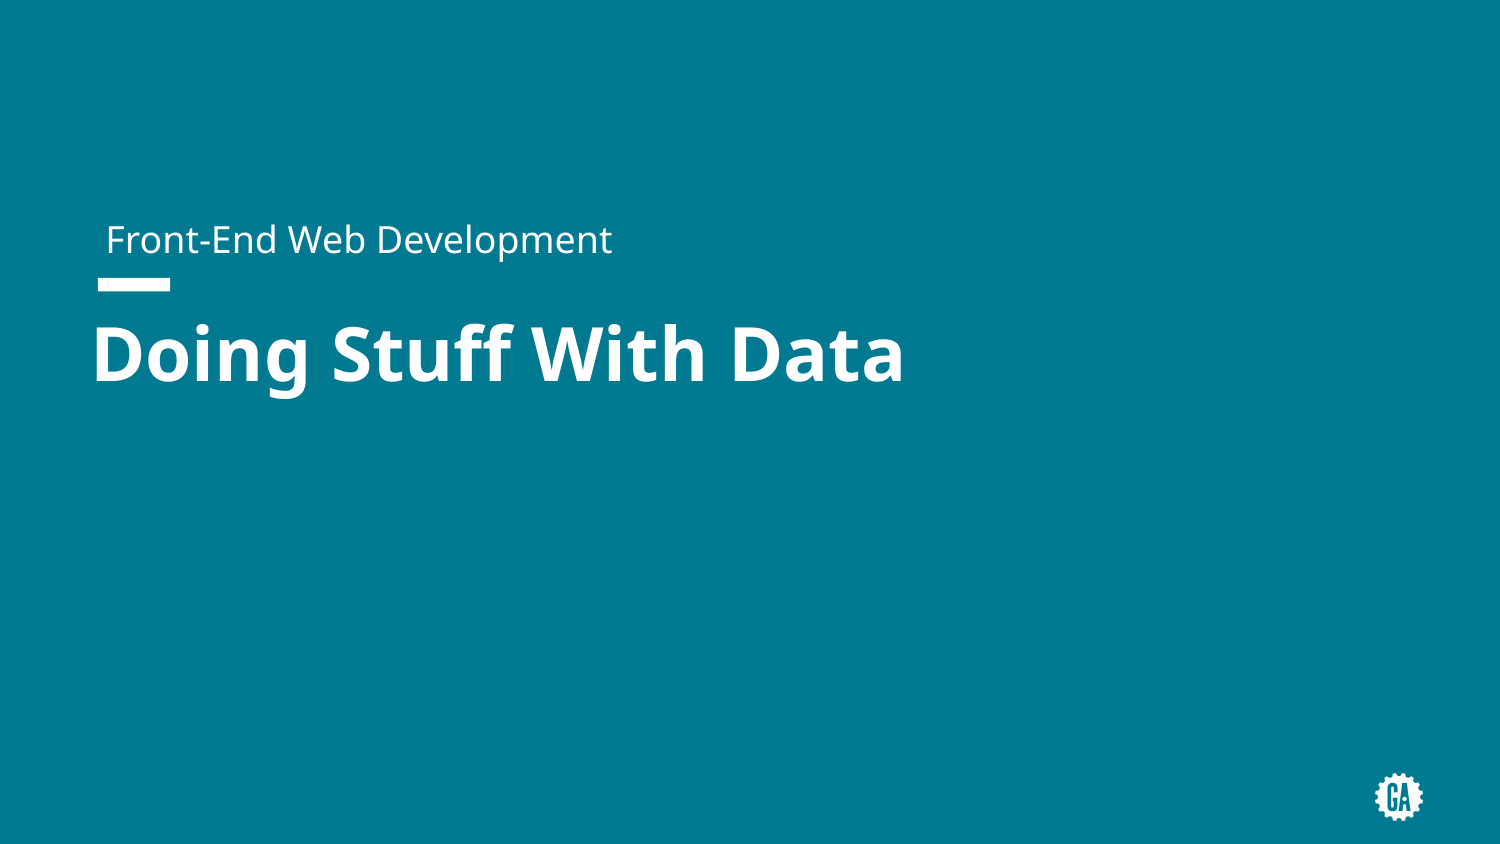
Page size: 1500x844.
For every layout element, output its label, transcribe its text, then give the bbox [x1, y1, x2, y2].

picture [1351, 749, 1447, 844]
subtitle Front-End Web Development [90, 193, 1314, 262]
title Doing Stuff With Data [75, 291, 1314, 553]
